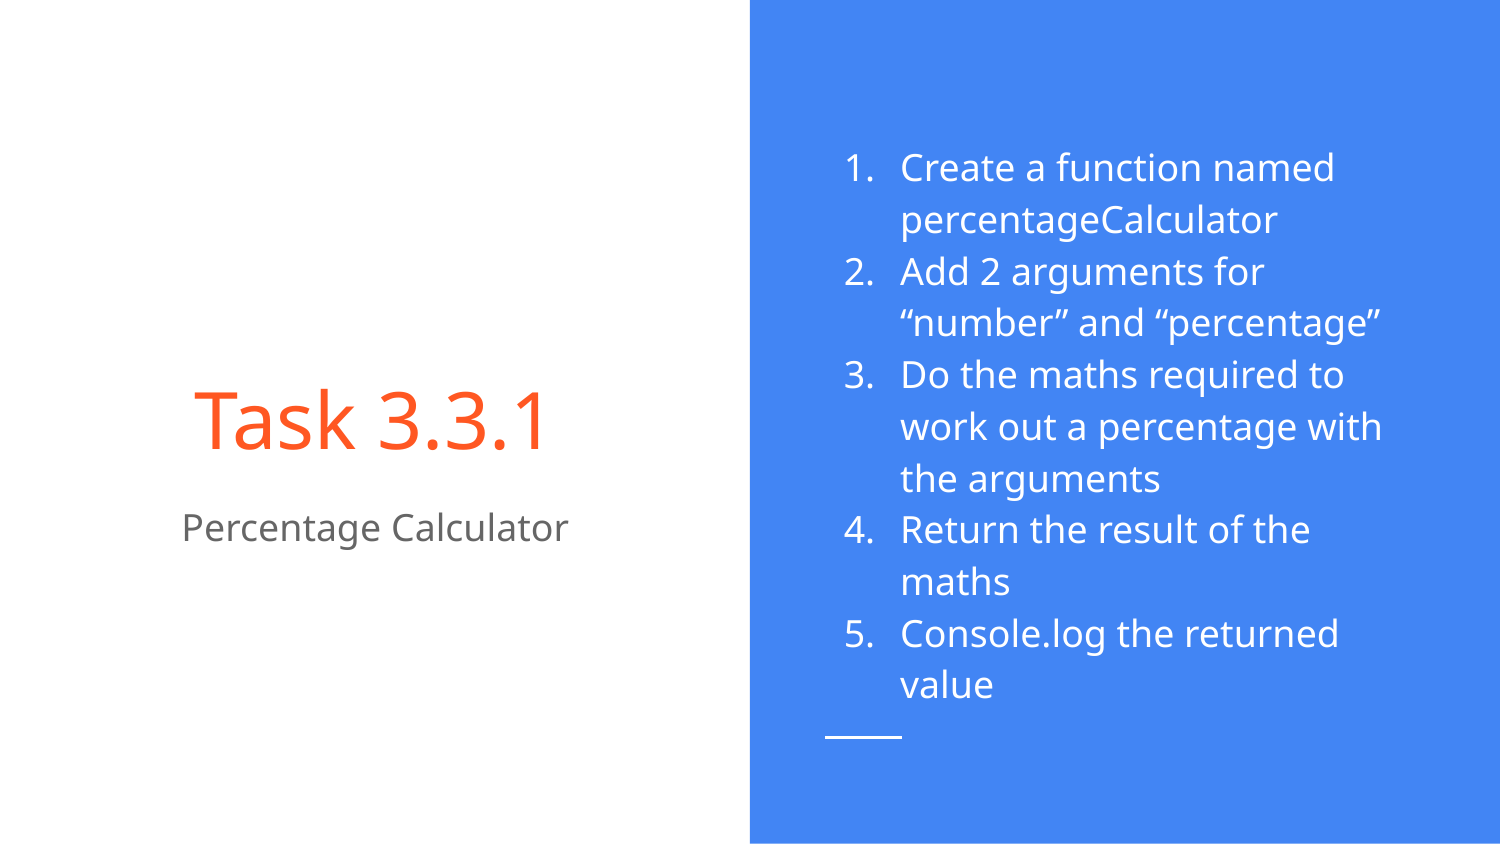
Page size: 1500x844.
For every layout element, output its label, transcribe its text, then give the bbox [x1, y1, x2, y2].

subtitle Percentage Calculator [43, 489, 708, 710]
title Task 3.3.1 [43, 225, 708, 481]
list Create a function named percentageCalculator Add 2 arguments for “number” and “percentage” Do the maths required to work out a percentage with the arguments Return the result of the maths Console.log the returned value [810, 118, 1440, 725]
